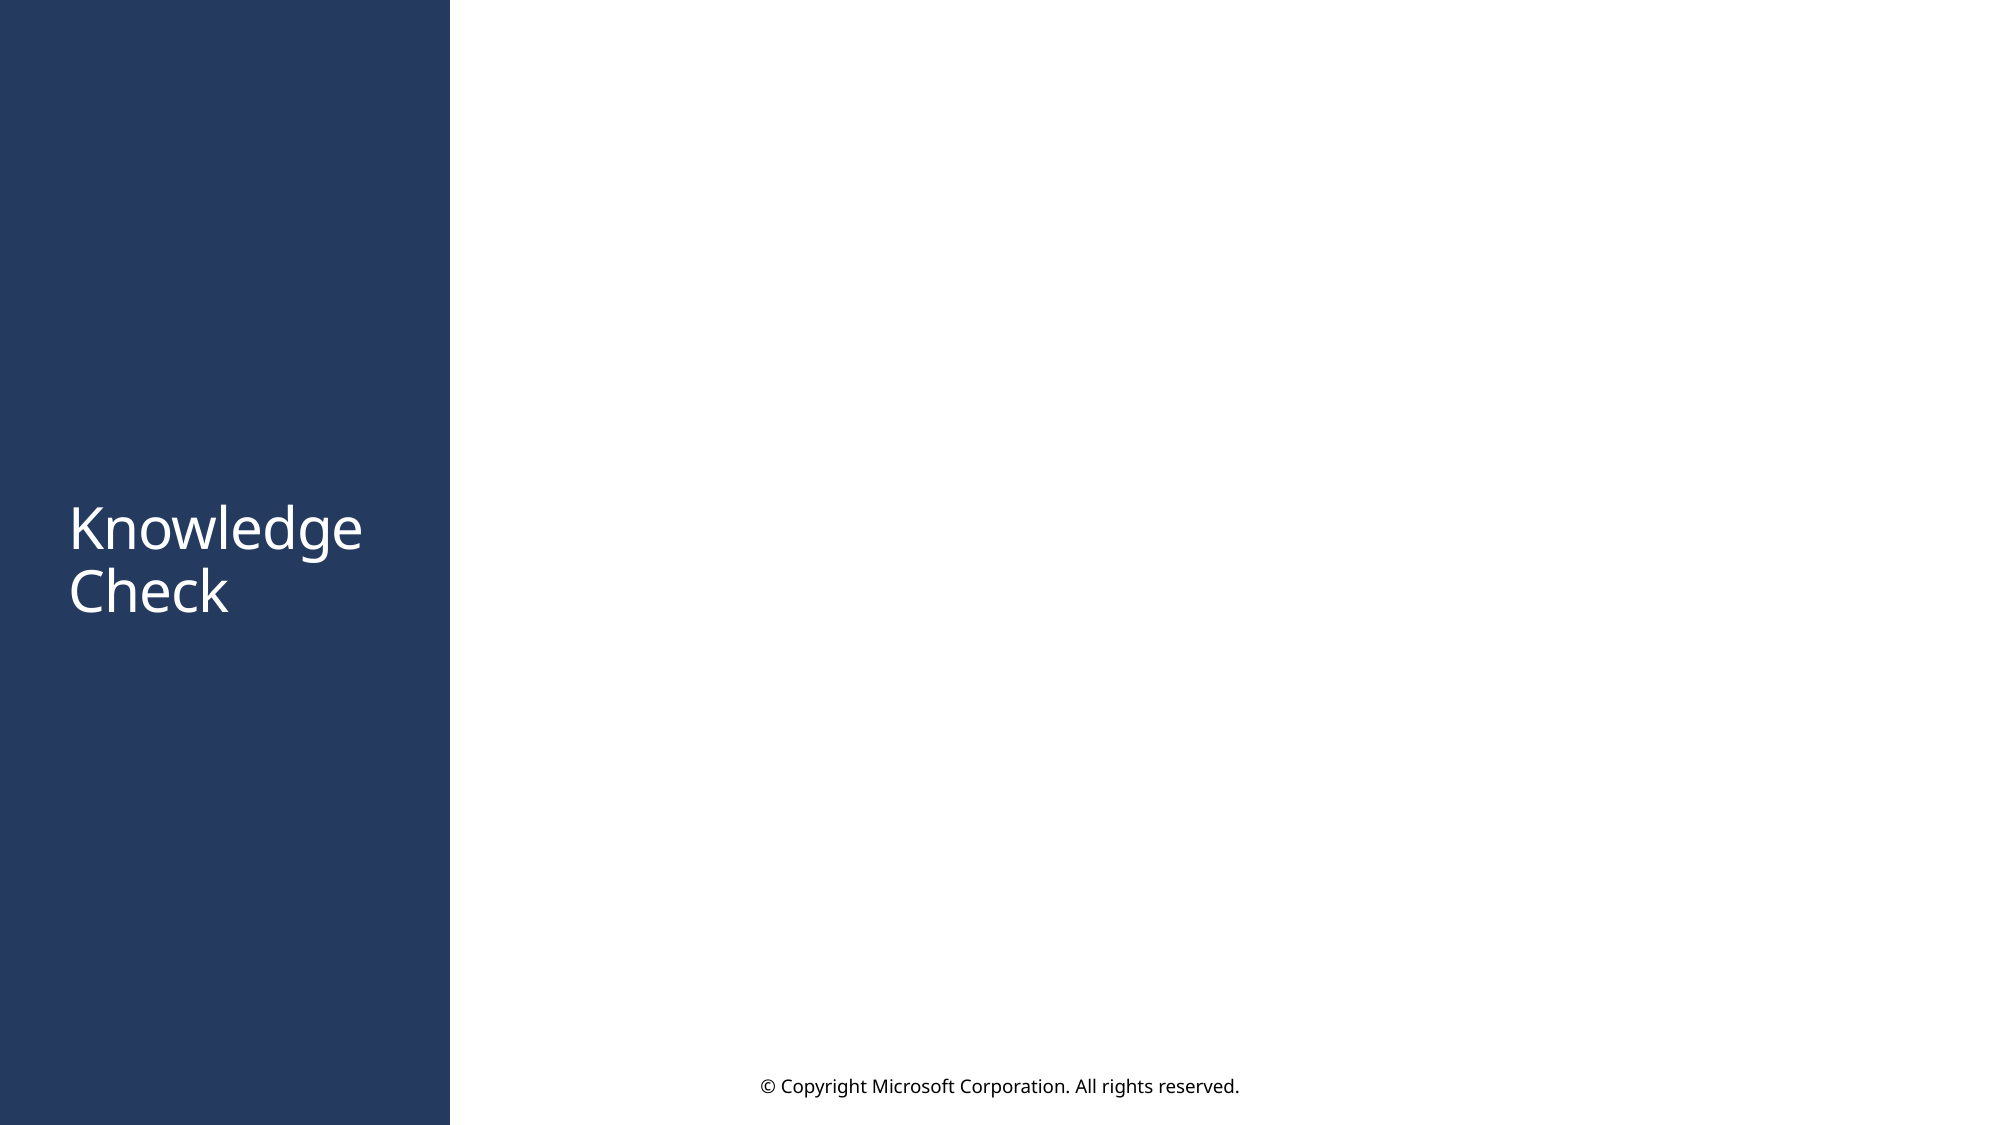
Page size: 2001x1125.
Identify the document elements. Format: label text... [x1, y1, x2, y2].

title Knowledge Check [68, 506, 391, 619]
